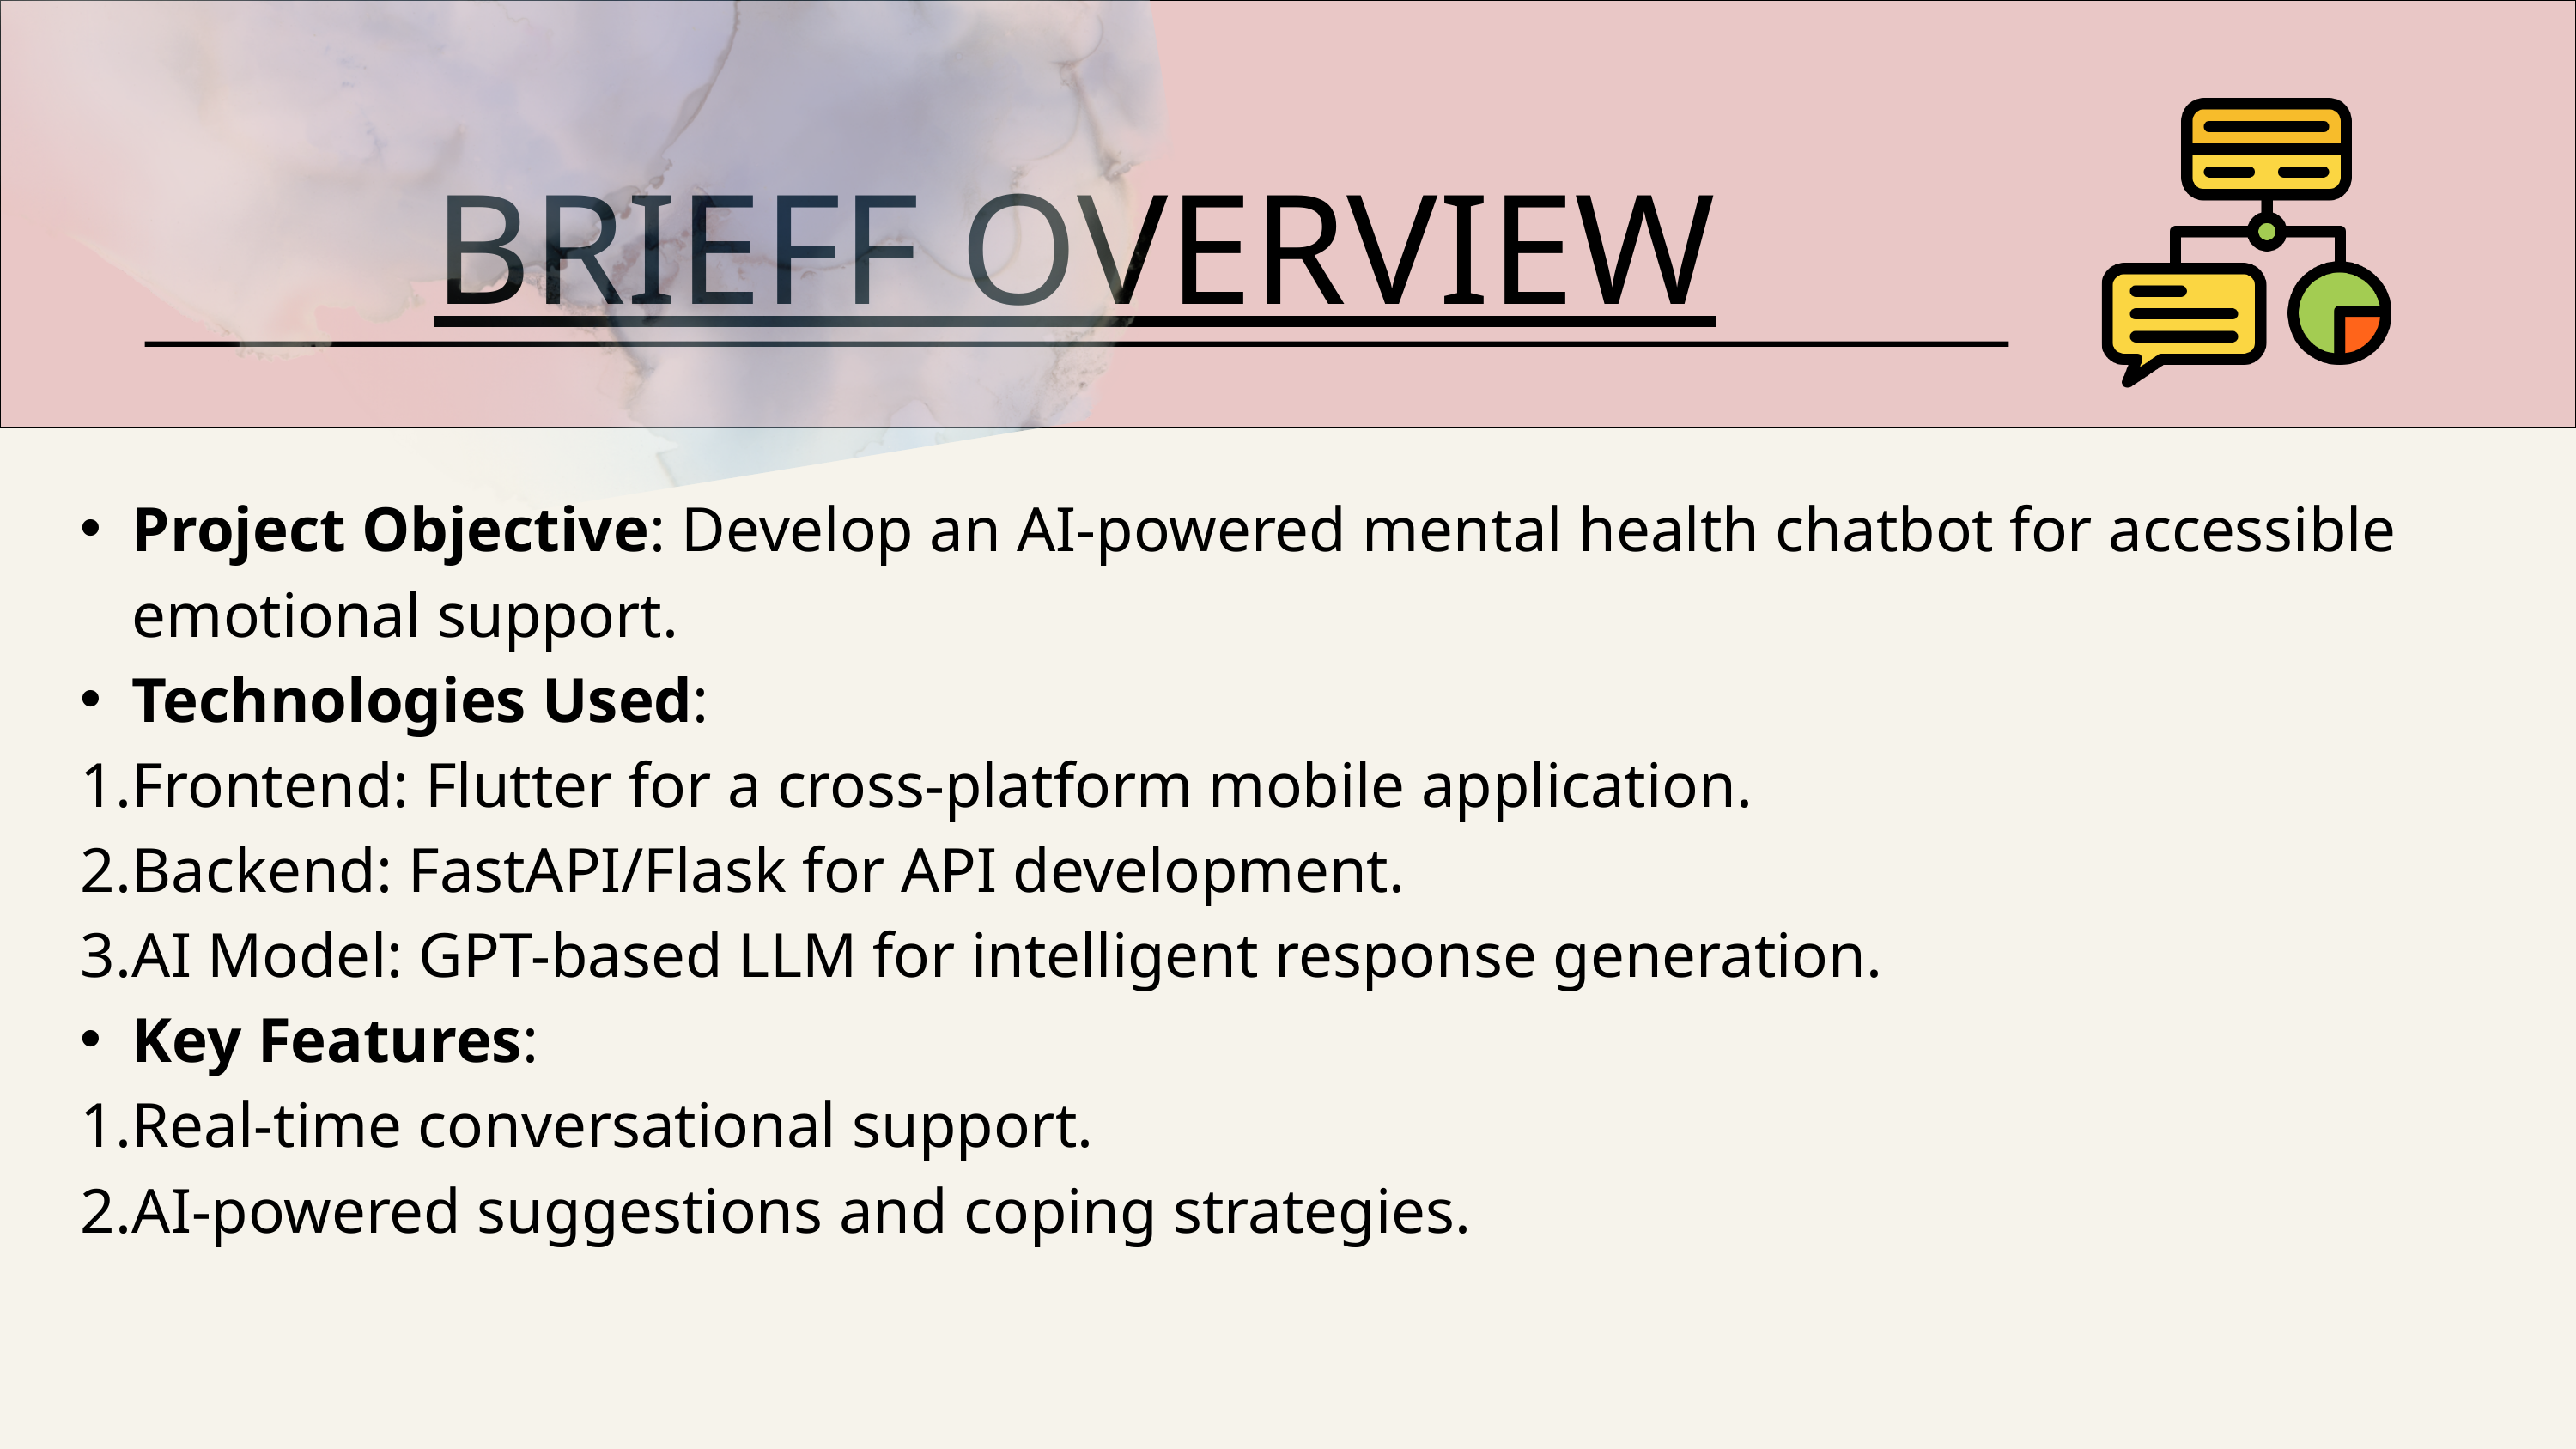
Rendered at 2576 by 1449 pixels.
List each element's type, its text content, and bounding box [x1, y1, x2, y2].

text_box Project Objective: Develop an AI-powered mental health chatbot for accessible emotional support. Technologies Used: Frontend: Flutter for a cross-platform mobile application. Backend: FastAPI/Flask for API development. AI Model: GPT-based LLM for intelligent response generation. Key Features: Real-time conversational support. AI-powered suggestions and coping strategies. [28, 478, 2576, 1449]
text_box [0, 438, 980, 597]
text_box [0, 0, 2576, 428]
